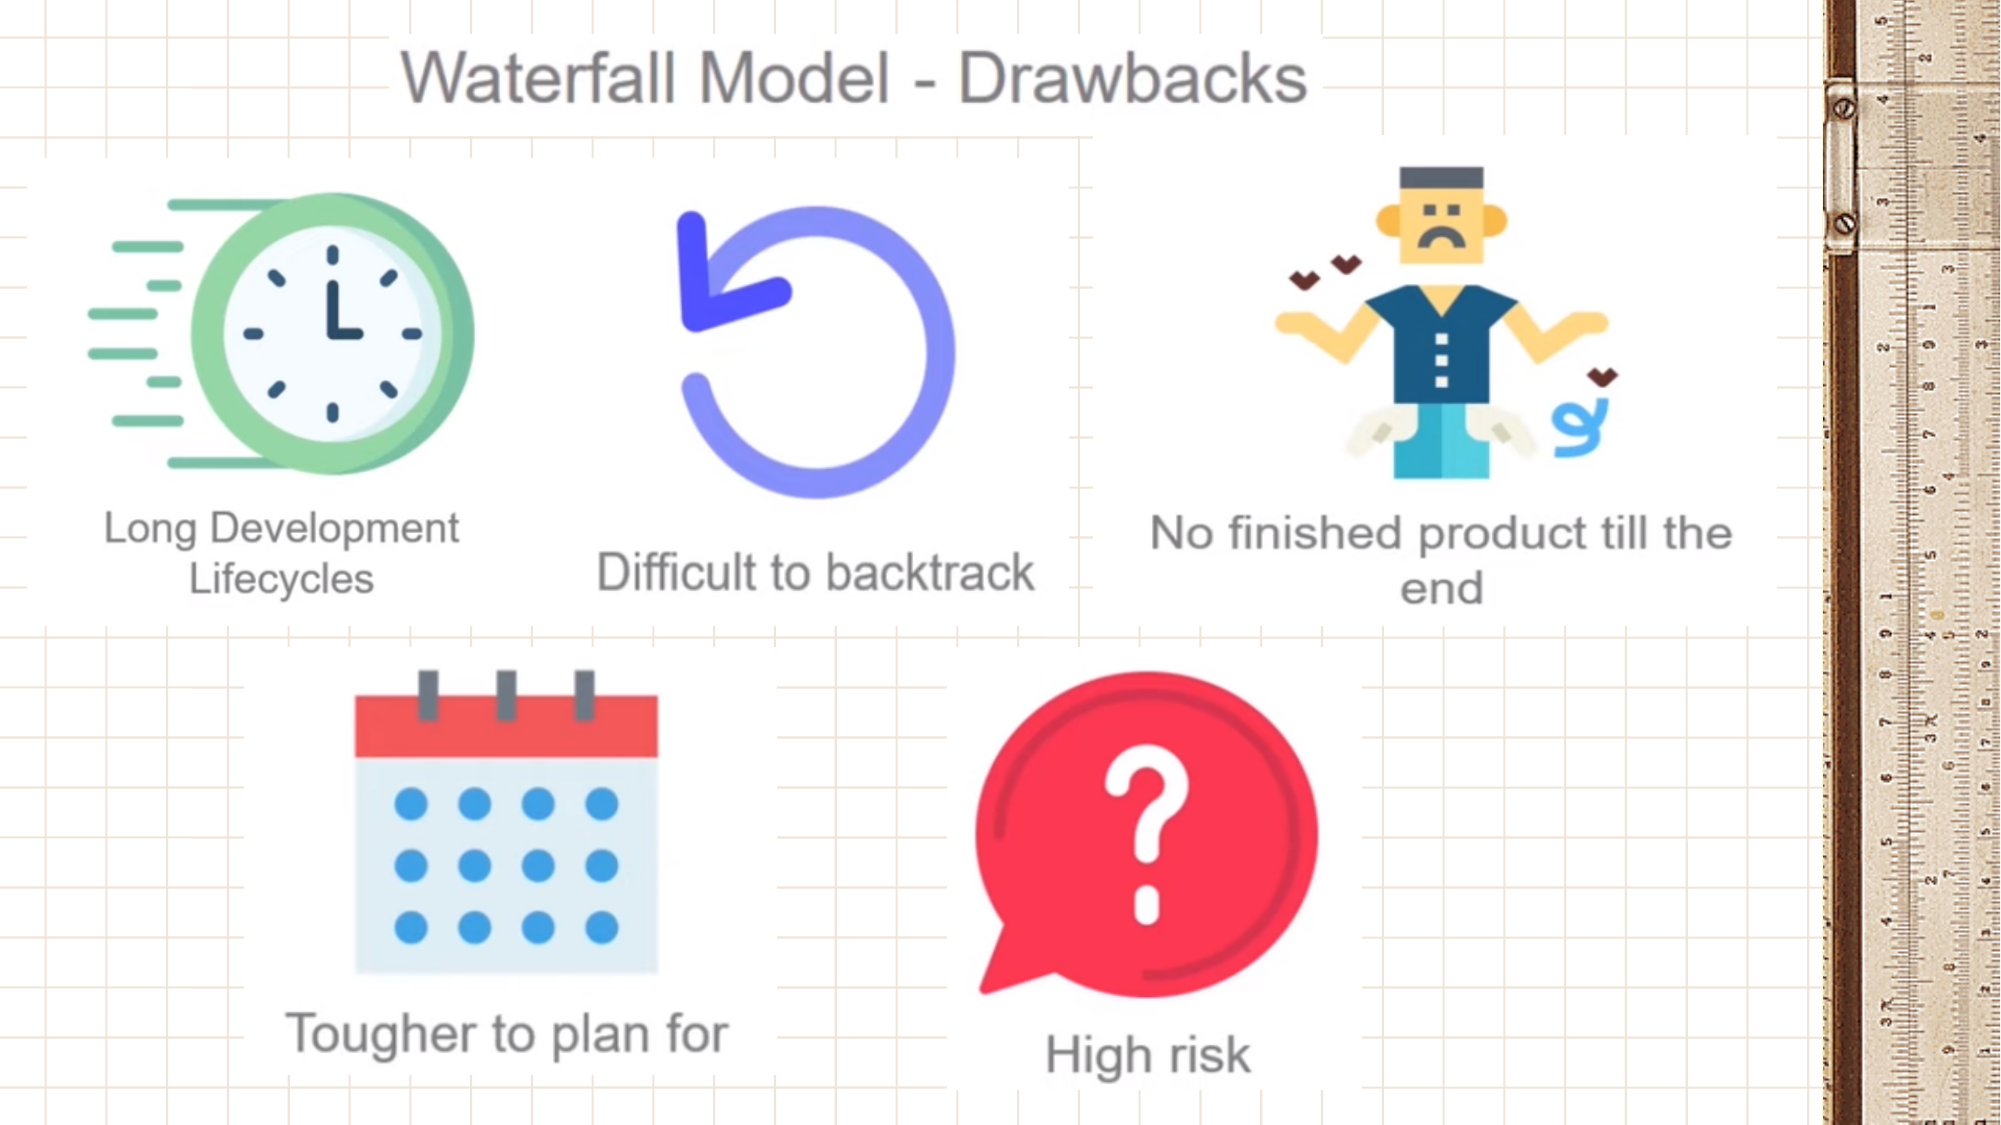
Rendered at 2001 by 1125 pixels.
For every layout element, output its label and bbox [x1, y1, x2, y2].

picture [947, 647, 1362, 1090]
picture [27, 157, 1069, 626]
picture [243, 647, 777, 1075]
picture [389, 34, 1777, 626]
picture [1823, 0, 2000, 1125]
